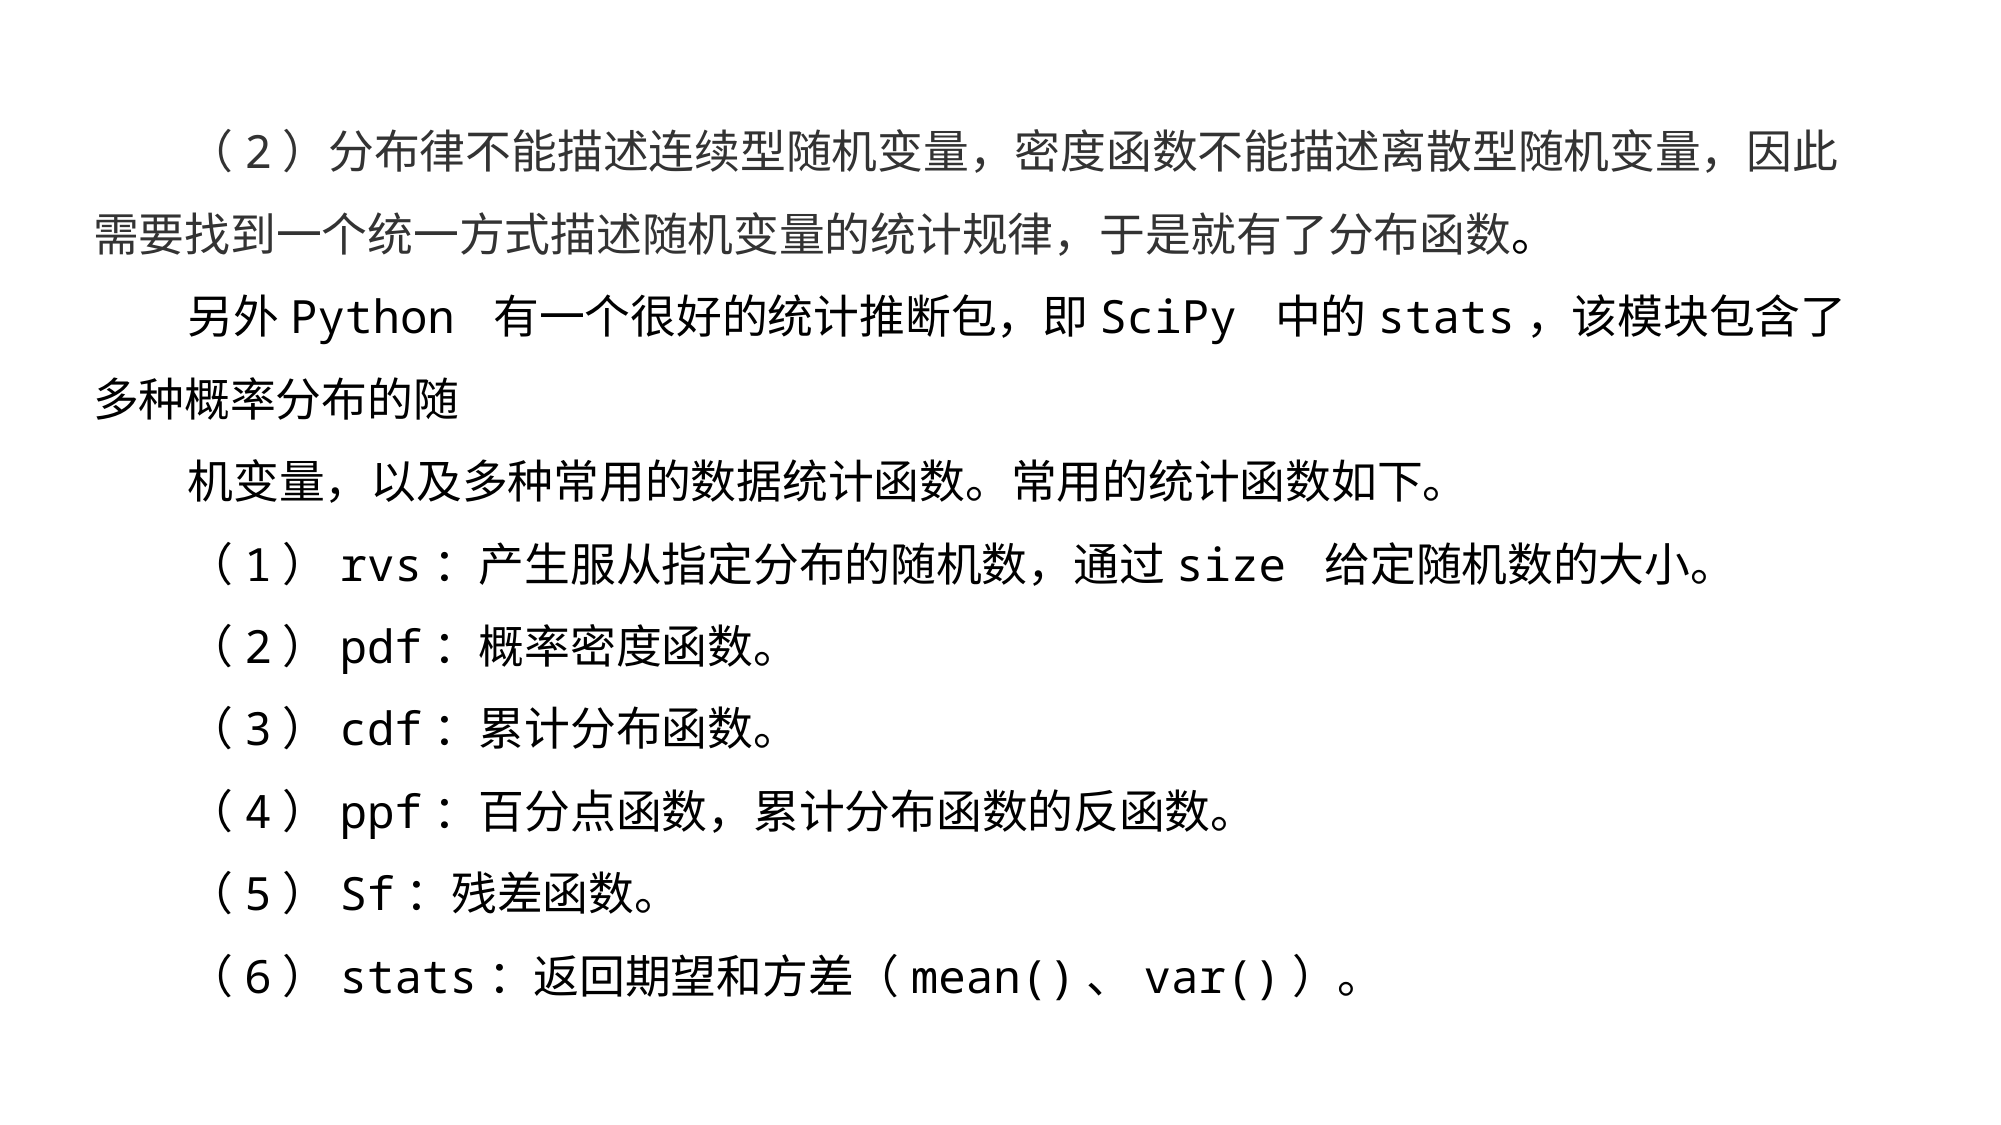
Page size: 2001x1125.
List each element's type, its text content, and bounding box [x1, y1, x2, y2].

text_box （2）分布律不能描述连续型随机变量，密度函数不能描述离散型随机变量，因此需要找到一个统一方式描述随机变量的统计规律，于是就有了分布函数。 另外Python 有一个很好的统计推断包，即SciPy 中的stats，该模块包含了多种概率分布的随 机变量，以及多种常用的数据统计函数。常用的统计函数如下。 （1）rvs：产生服从指定分布的随机数，通过size 给定随机数的大小。 （2）pdf：概率密度函数。 （3）cdf：累计分布函数。 （4）ppf：百分点函数，累计分布函数的反函数。 （5）Sf：残差函数。 （6）stats：返回期望和方差（mean()、var()）。 [78, 88, 1875, 1010]
